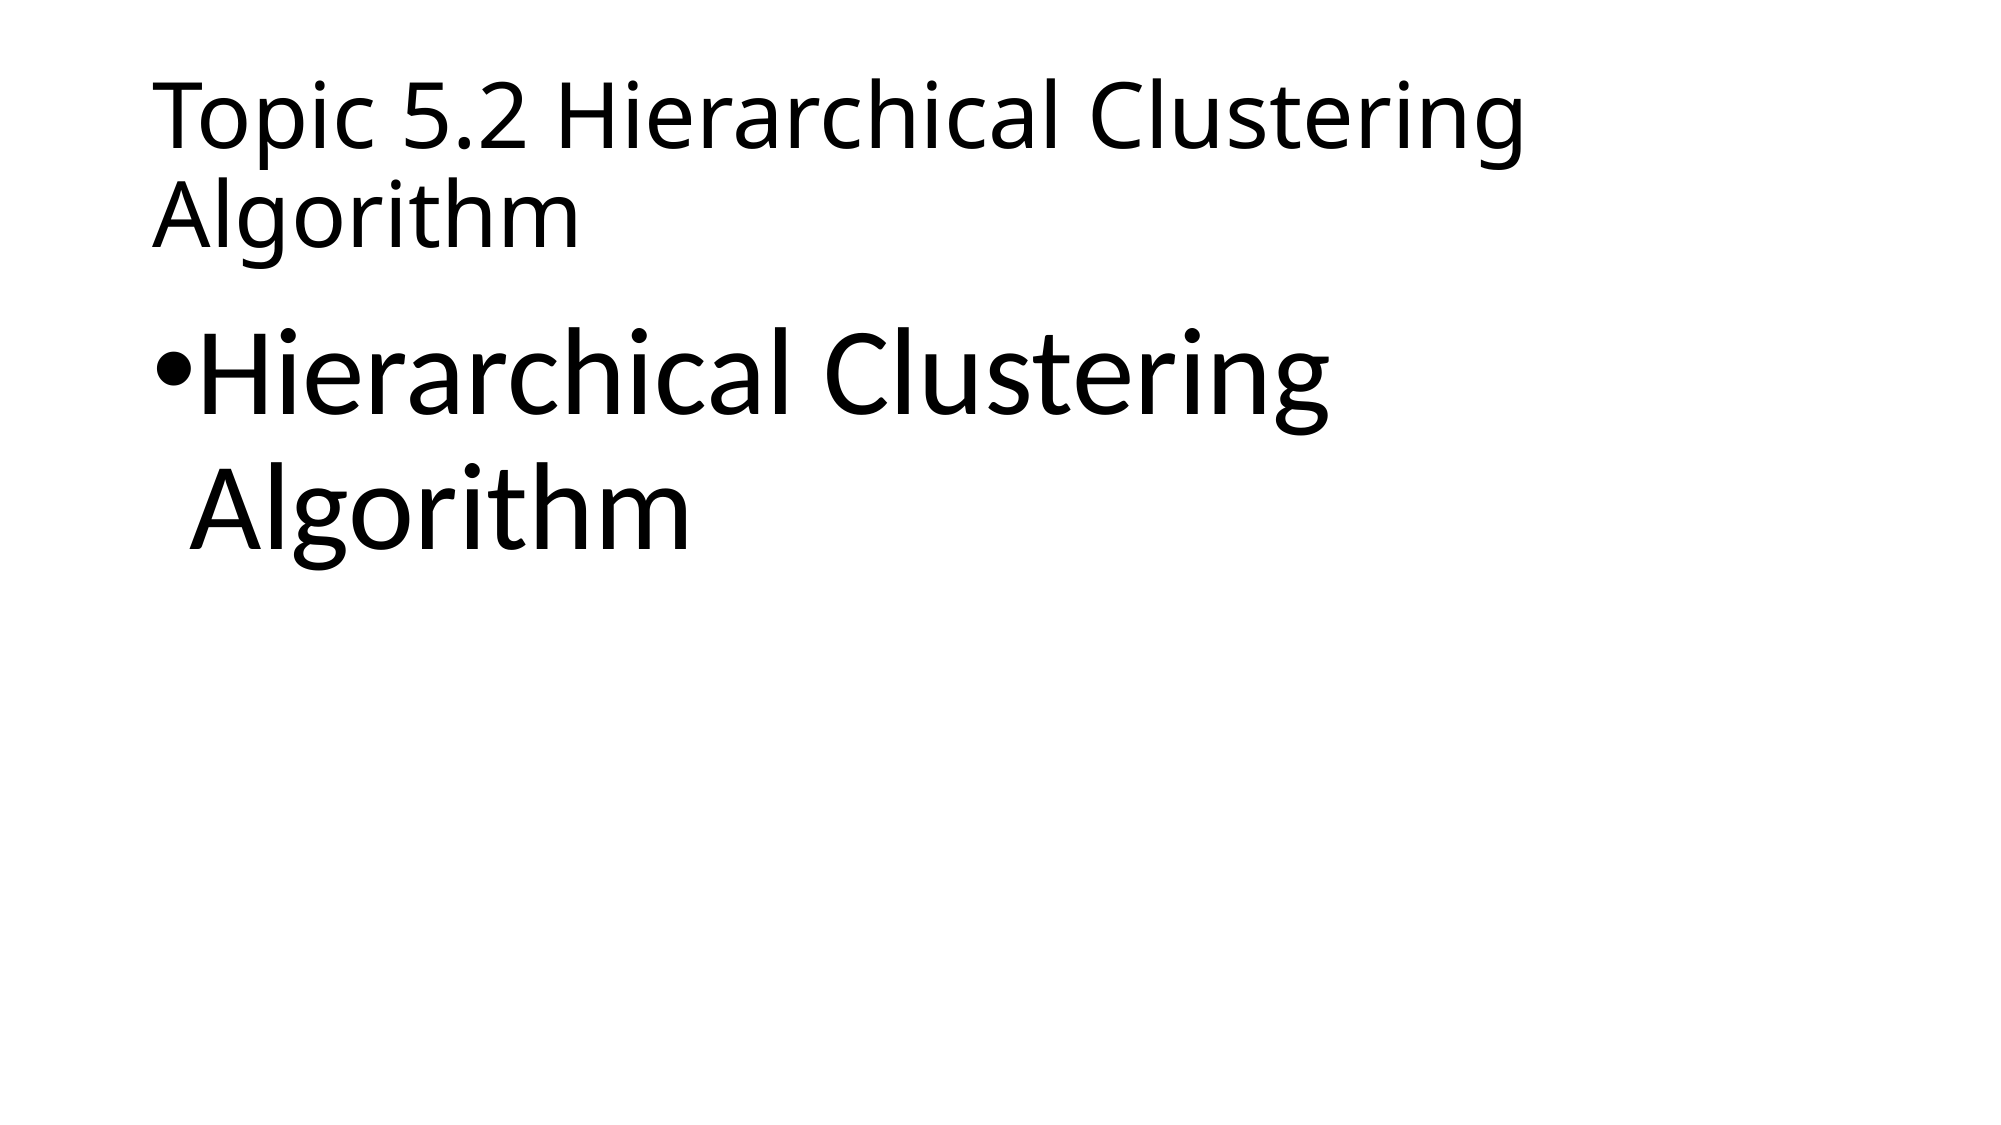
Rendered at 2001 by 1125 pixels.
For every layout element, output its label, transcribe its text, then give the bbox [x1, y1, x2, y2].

list Hierarchical Clustering Algorithm [137, 299, 1863, 1014]
title Topic 5.2 Hierarchical Clustering Algorithm [137, 59, 1863, 278]
